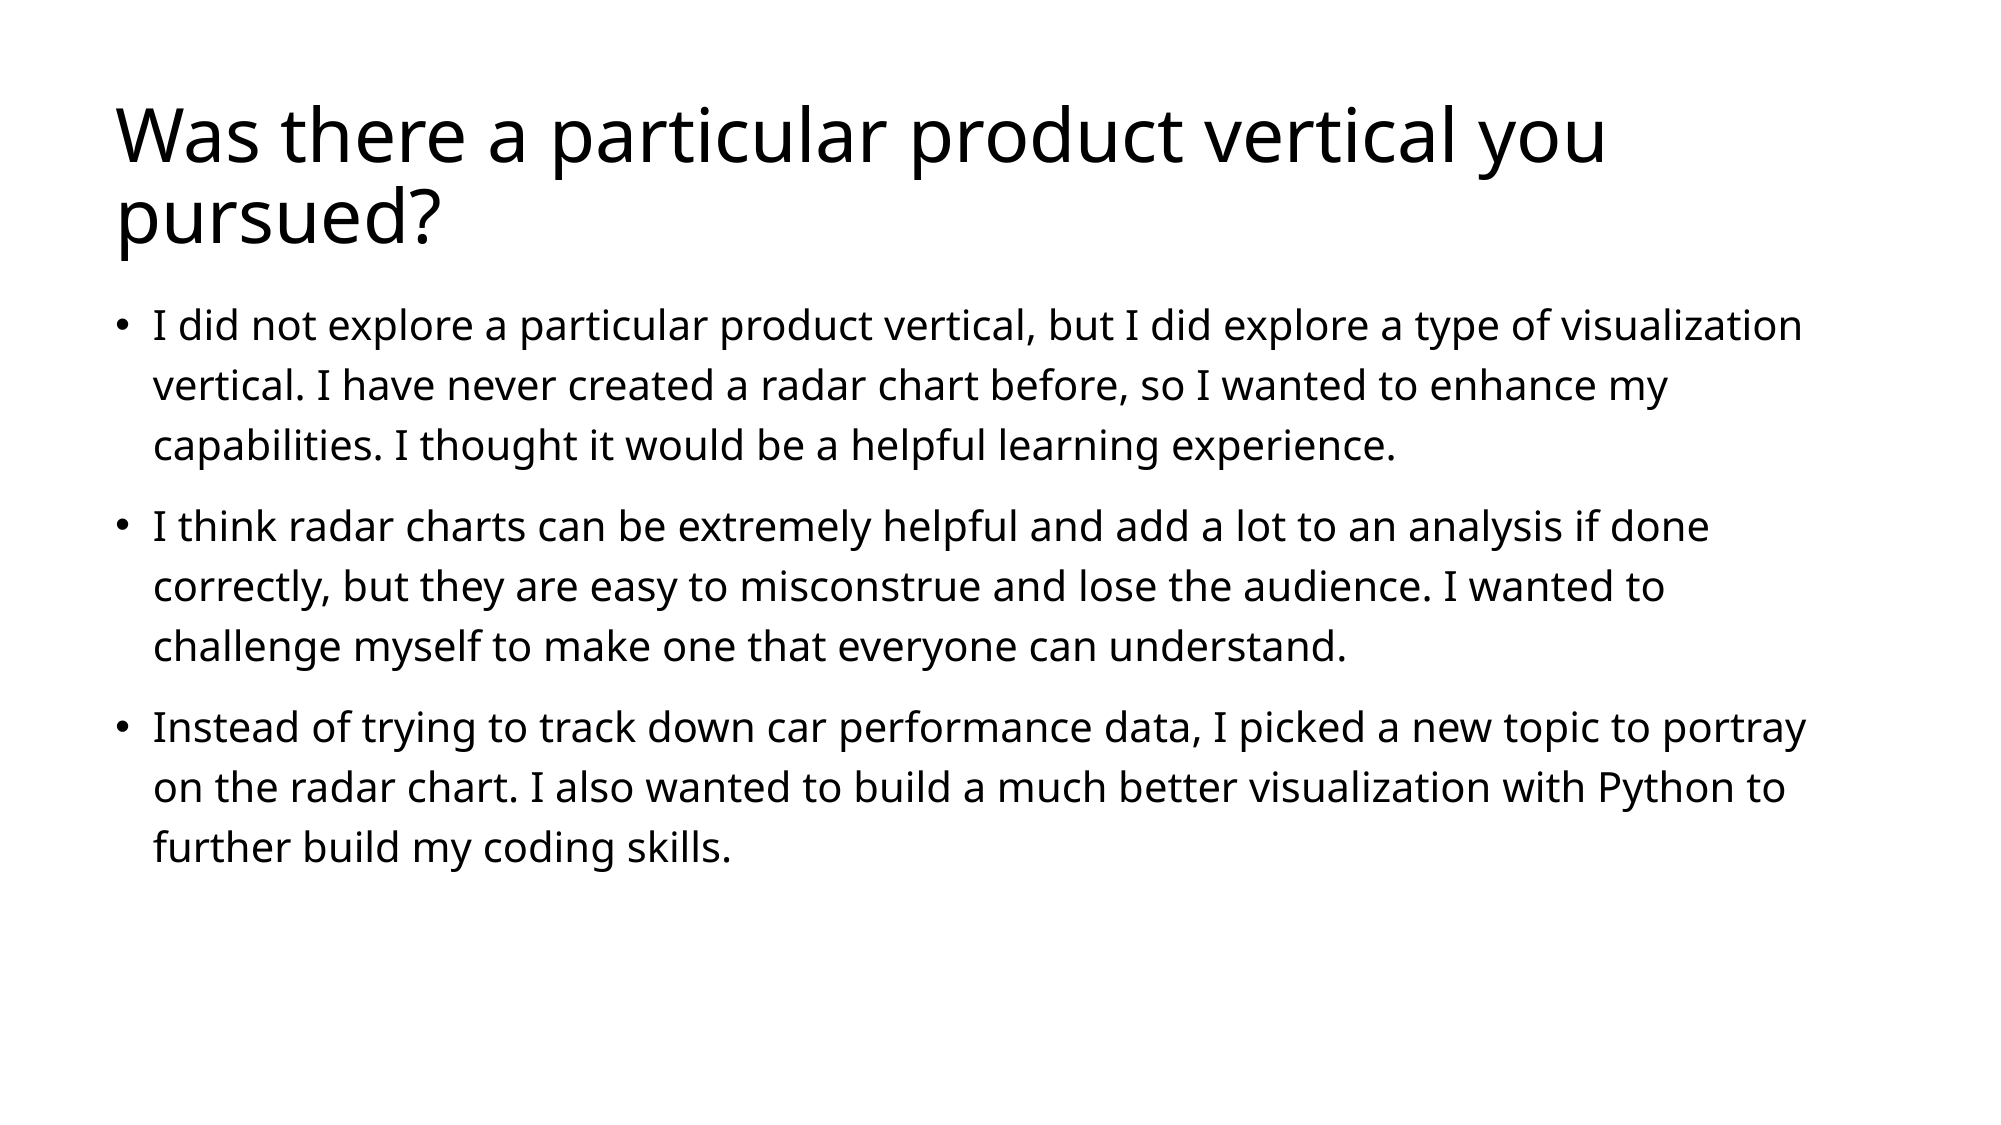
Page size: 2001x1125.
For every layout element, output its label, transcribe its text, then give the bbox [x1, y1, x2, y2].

title Was there a particular product vertical you pursued? [100, 90, 1849, 276]
list I did not explore a particular product vertical, but I did explore a type of visualization vertical. I have never created a radar chart before, so I wanted to enhance my capabilities. I thought it would be a helpful learning experience. I think radar charts can be extremely helpful and add a lot to an analysis if done correctly, but they are easy to misconstrue and lose the audience. I wanted to challenge myself to make one that everyone can understand. Instead of trying to track down car performance data, I picked a new topic to portray on the radar chart. I also wanted to build a much better visualization with Python to further build my coding skills. [100, 281, 1849, 1035]
